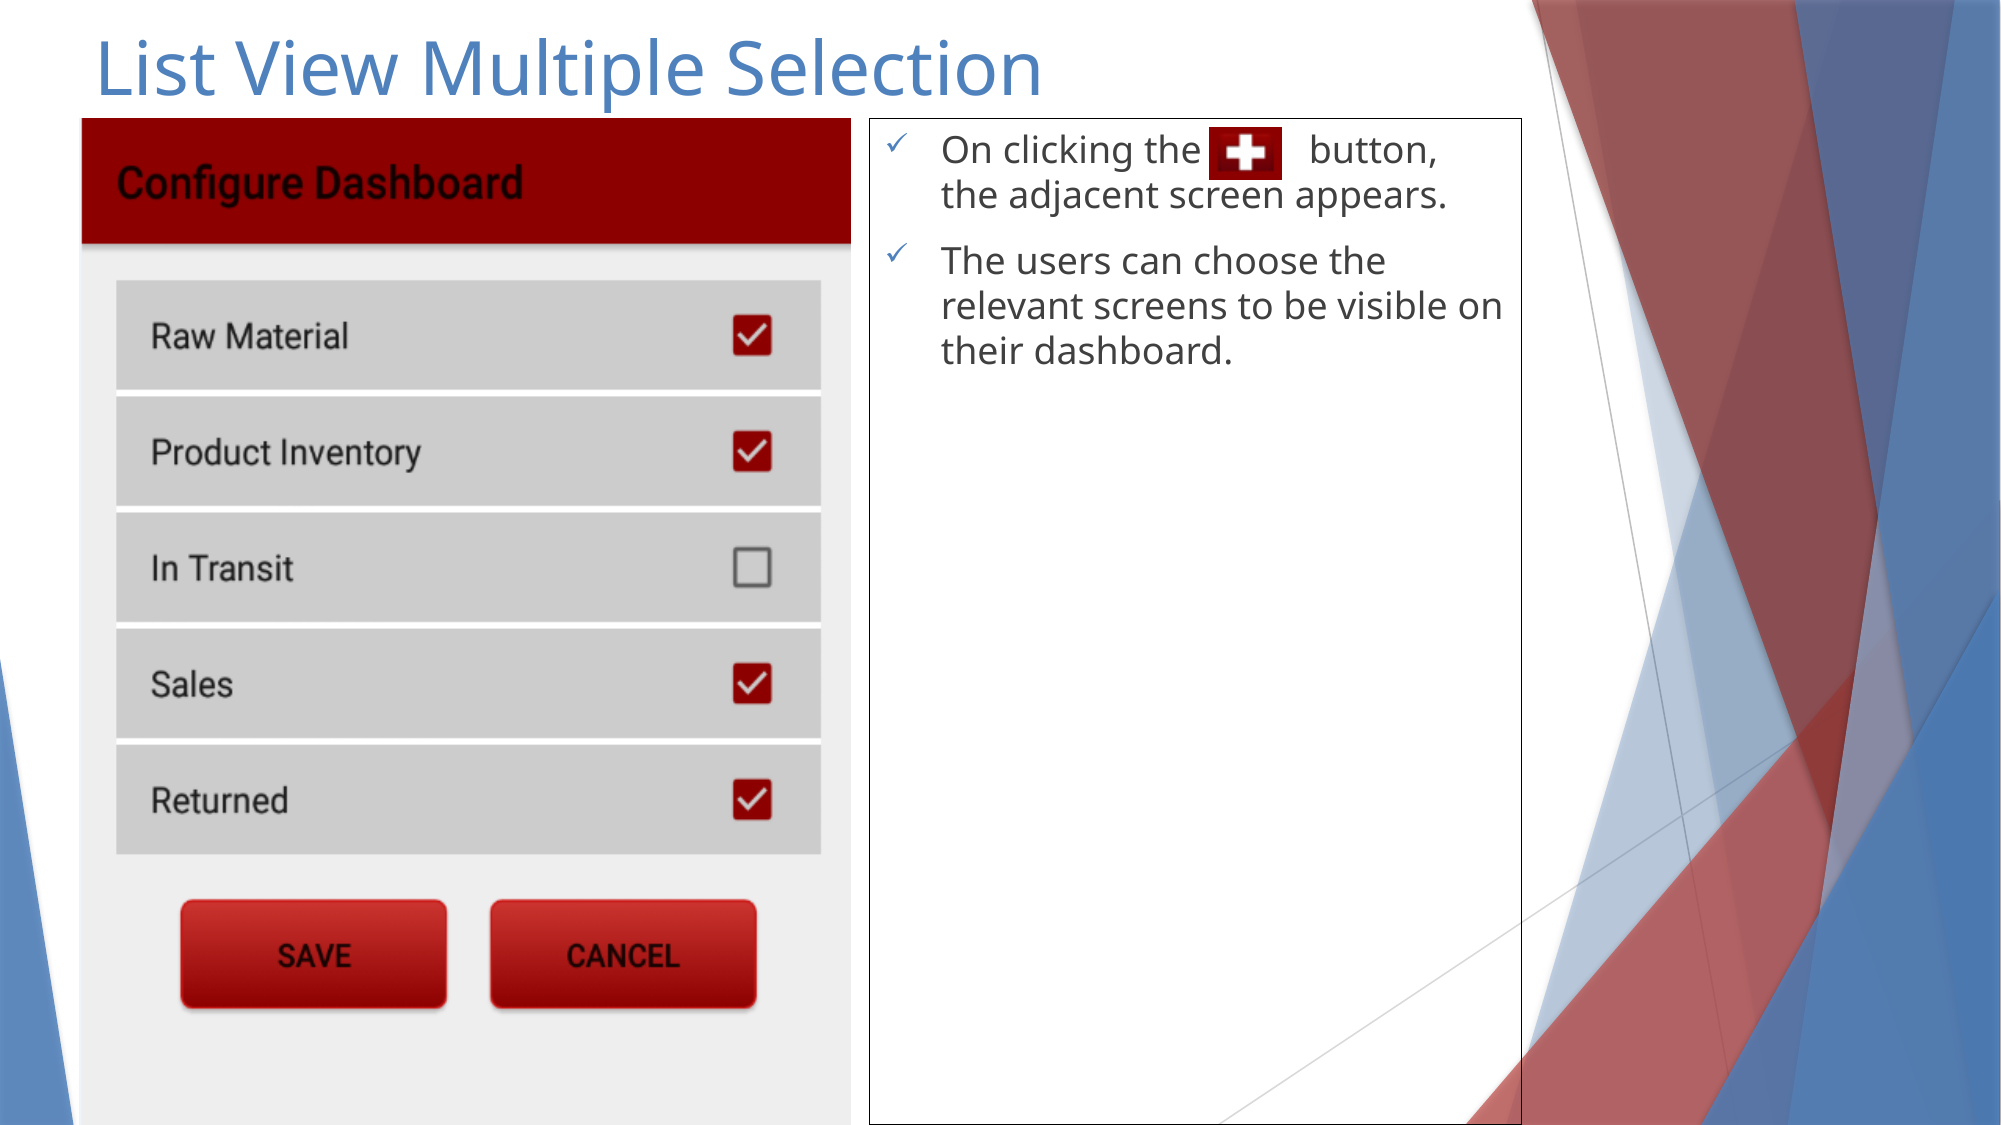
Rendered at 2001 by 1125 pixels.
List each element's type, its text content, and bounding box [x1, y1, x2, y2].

title List View Multiple Selection [79, 12, 1522, 154]
picture [1208, 127, 1282, 180]
list On clicking the button, the adjacent screen appears. The users can choose the relevant screens to be visible on their dashboard. [869, 118, 1522, 1125]
picture [79, 118, 851, 1125]
